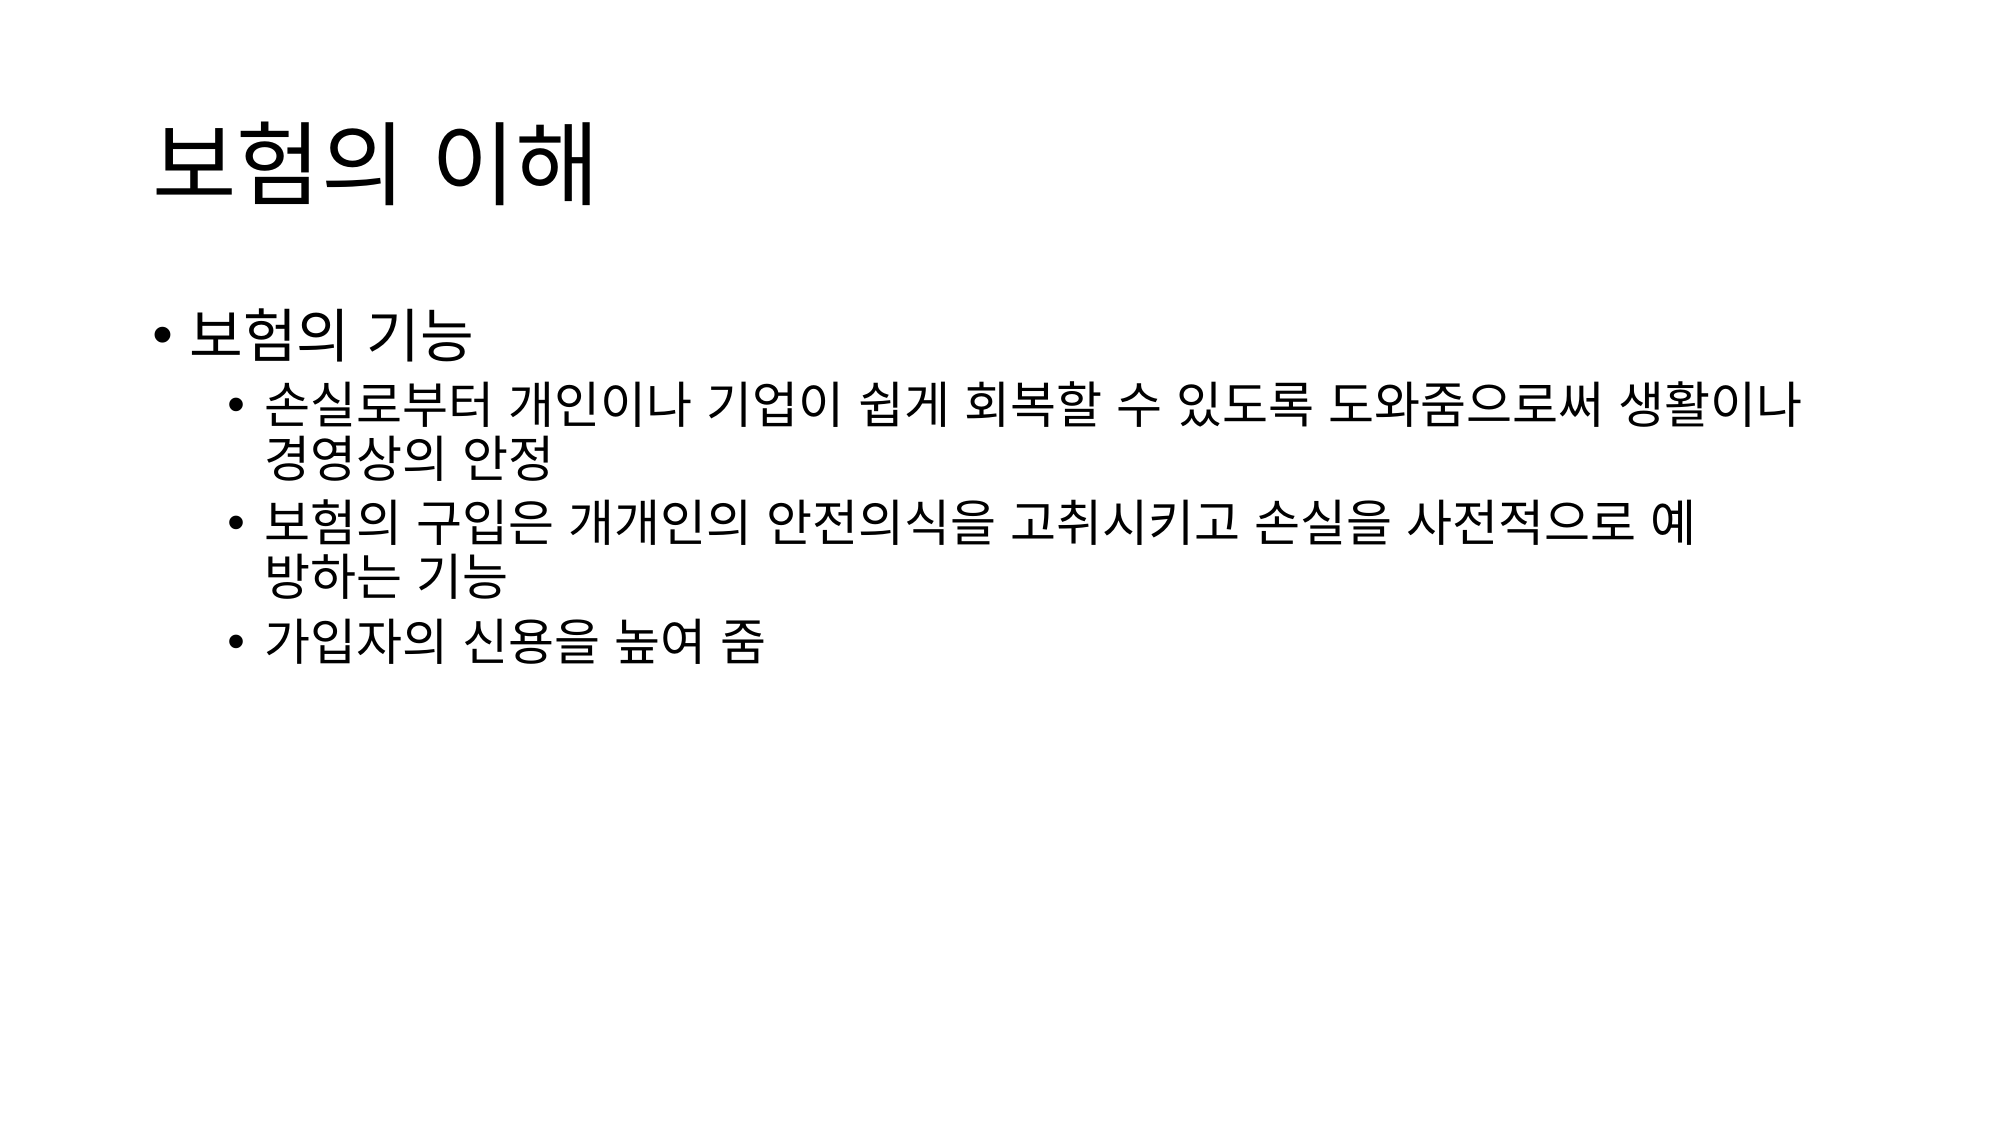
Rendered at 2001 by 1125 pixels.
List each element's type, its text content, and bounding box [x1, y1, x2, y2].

list 보험의 기능 손실로부터 개인이나 기업이 쉽게 회복할 수 있도록 도와줌으로써 생활이나 경영상의 안정 보험의 구입은 개개인의 안전의식을 고취시키고 손실을 사전적으로 예 방하는 기능 가입자의 신용을 높여 줌 [137, 299, 1863, 1014]
title 보험의 이해 [137, 59, 1863, 278]
